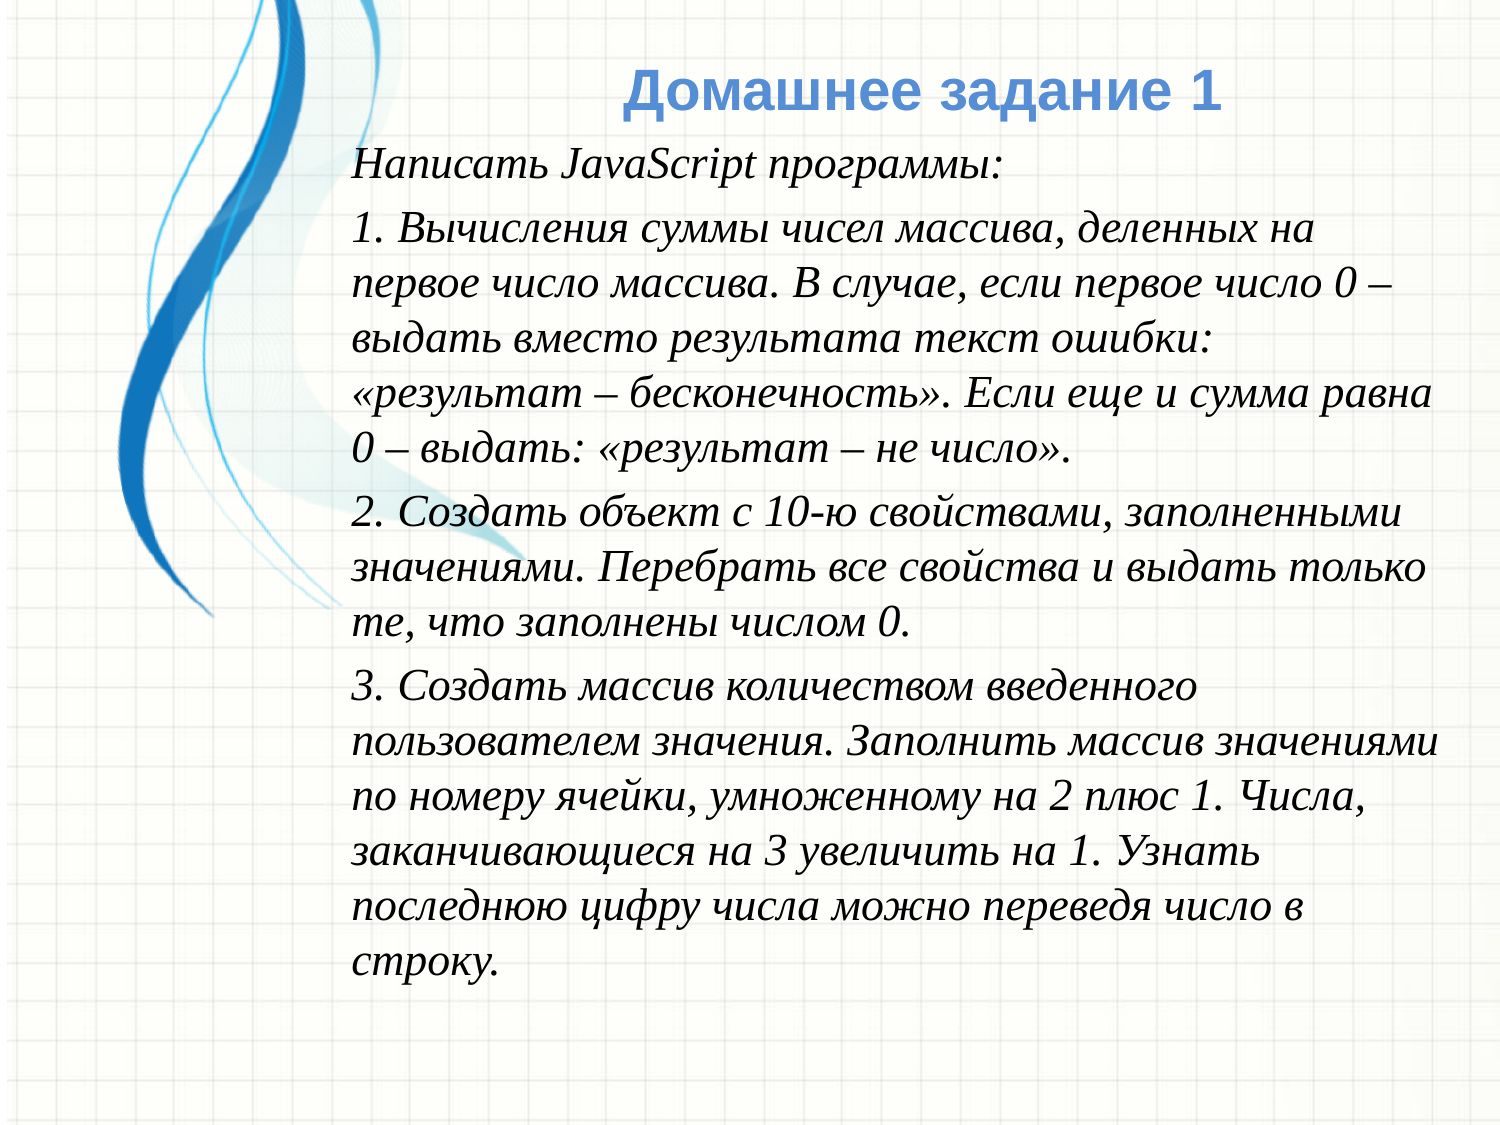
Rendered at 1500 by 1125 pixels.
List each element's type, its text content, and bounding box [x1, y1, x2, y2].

picture [0, 0, 1500, 1125]
text_box Домашнее задание 1 [499, 44, 1450, 125]
text_box Написать JavaScript программы: 1. Вычисления суммы чисел массива, деленных на первое число массива. В случае, если первое число 0 – выдать вместо результата текст ошибки: «результат – бесконечность». Если еще и сумма равна 0 – выдать: «результат – не число». 2. Создать объект с 10-ю свойствами, заполненными значениями. Перебрать все свойства и выдать только те, что заполнены числом 0. 3. Создать массив количеством введенного пользователем значения. Заполнить массив значениями по номеру ячейки, умноженному на 2 плюс 1. Числа, заканчивающиеся на 3 увеличить на 1. Узнать последнюю цифру числа можно переведя число в строку. [336, 125, 1471, 1059]
